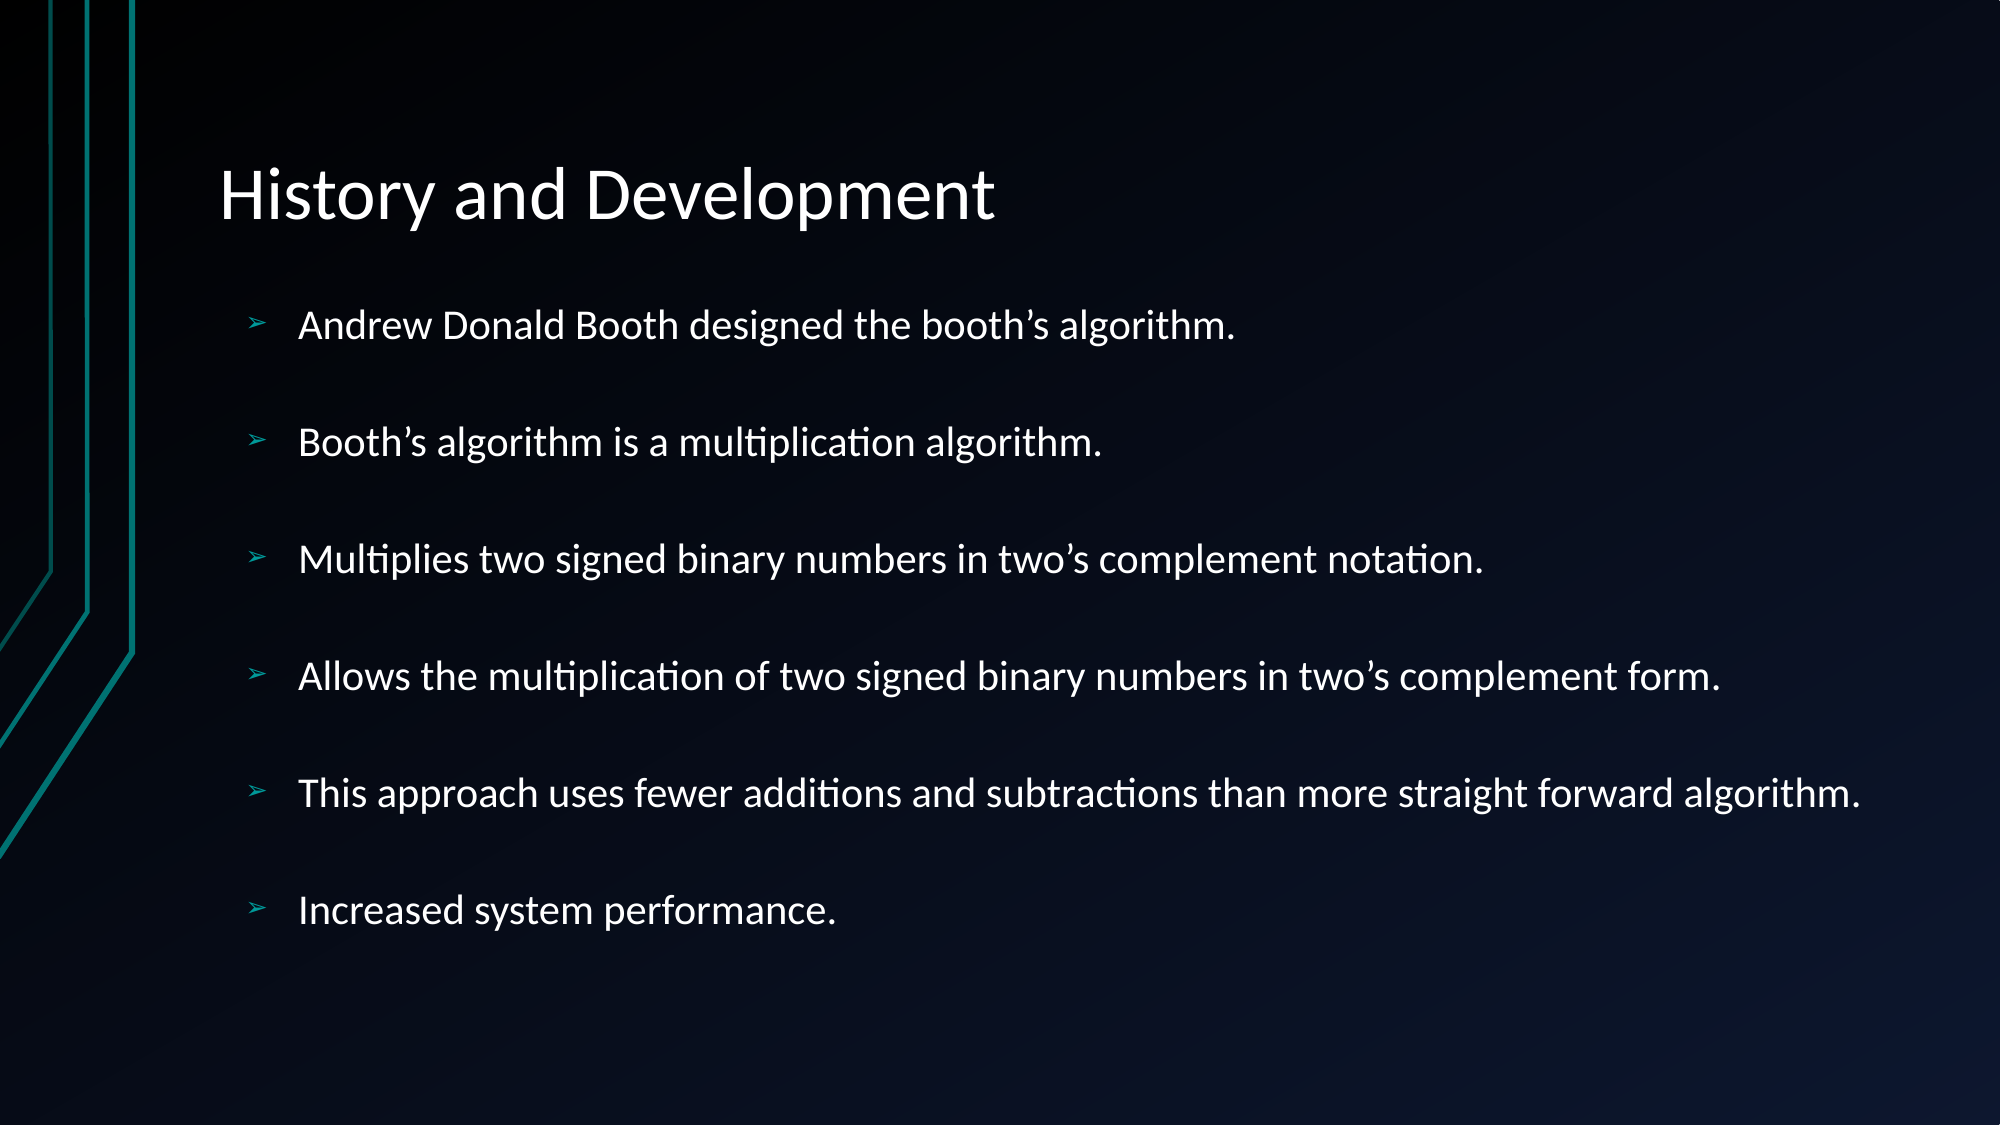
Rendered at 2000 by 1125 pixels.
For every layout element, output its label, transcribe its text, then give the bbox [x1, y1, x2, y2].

list Andrew Donald Booth designed the booth’s algorithm. Booth’s algorithm is a multiplication algorithm. Multiplies two signed binary numbers in two’s complement notation. Allows the multiplication of two signed binary numbers in two’s complement form. This approach uses fewer additions and subtractions than more straight forward algorithm. Increased system performance. [199, 279, 1900, 1012]
title History and Development [199, 45, 1900, 246]
